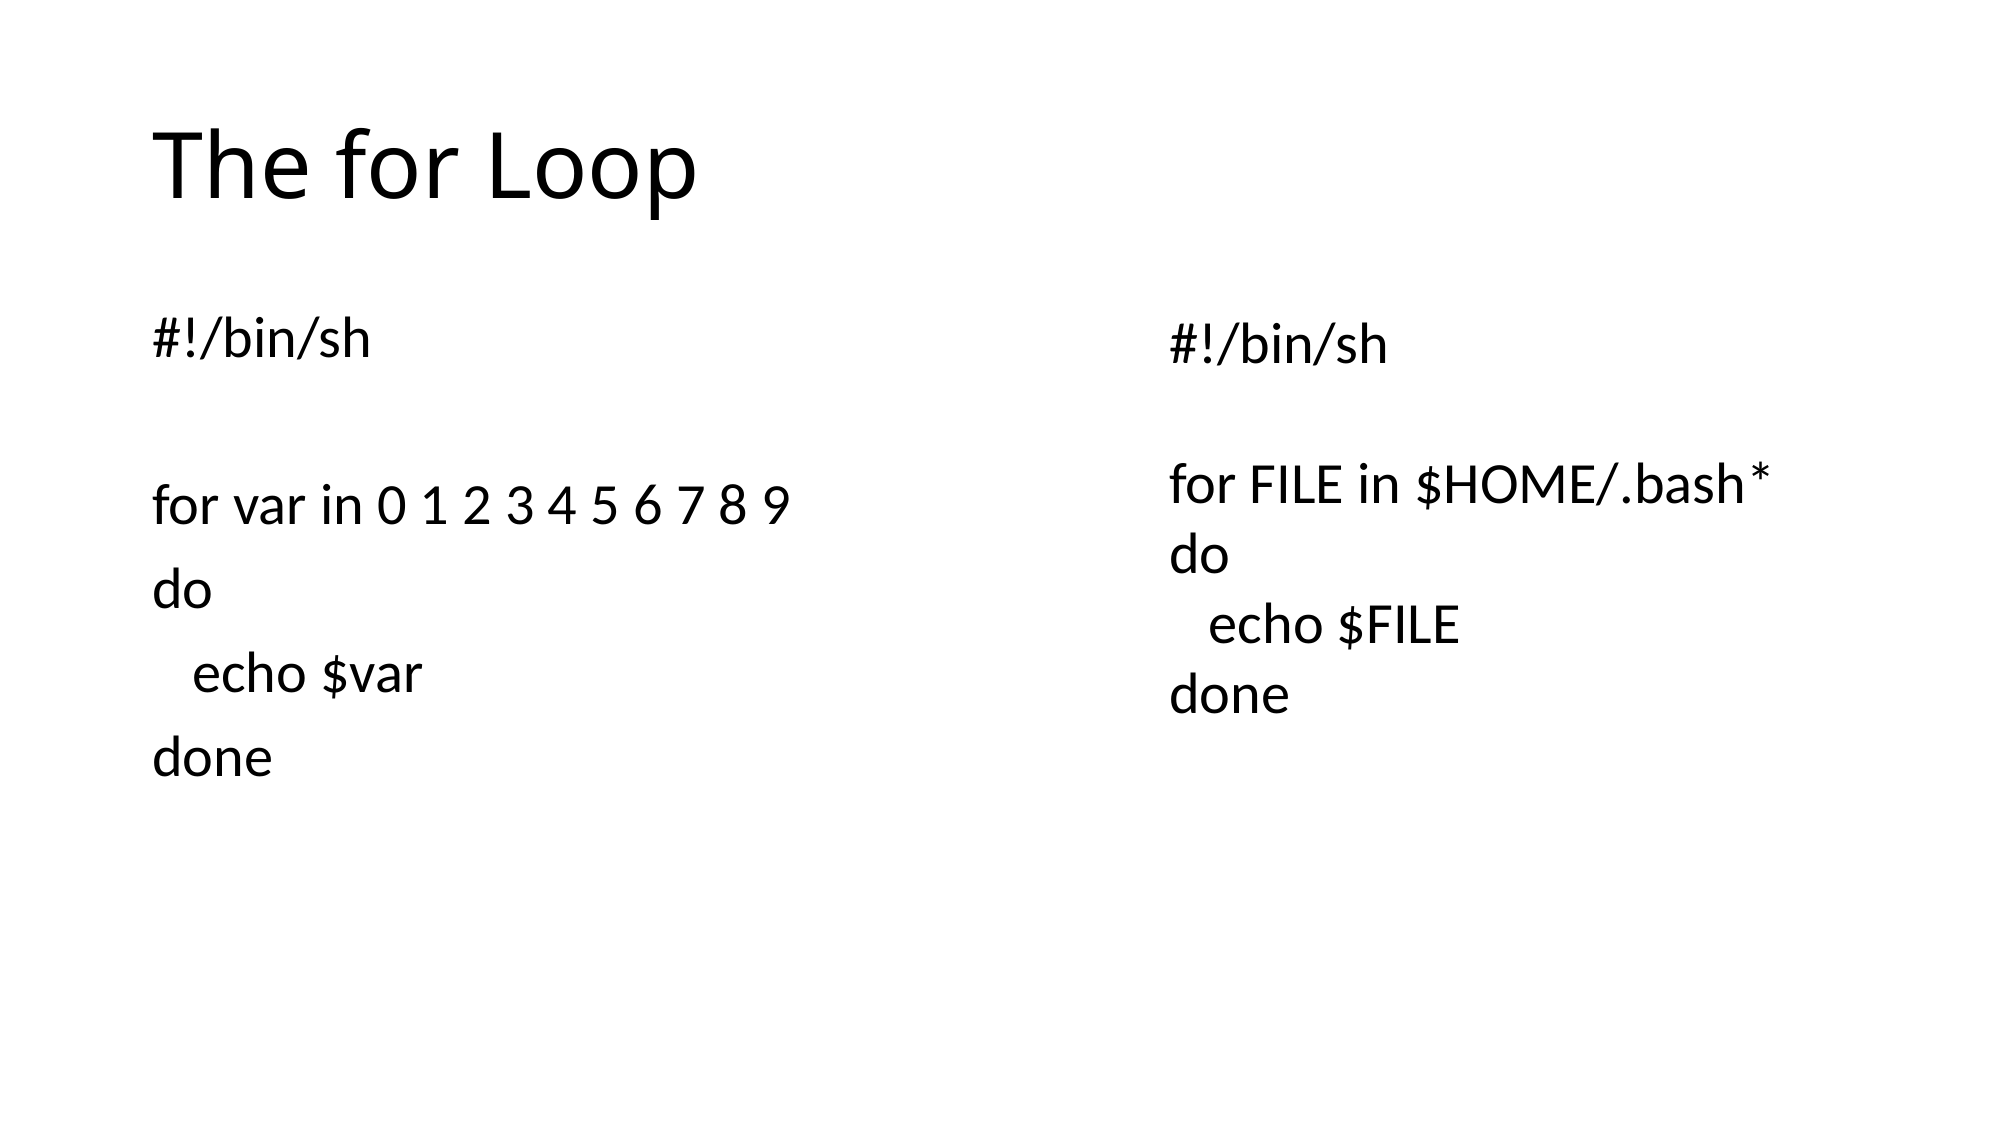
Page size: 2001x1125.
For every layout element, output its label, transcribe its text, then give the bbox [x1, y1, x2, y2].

list #!/bin/sh for var in 0 1 2 3 4 5 6 7 8 9 do echo $var done [137, 299, 1019, 1014]
title The for Loop [137, 59, 1863, 278]
text_box #!/bin/sh for FILE in $HOME/.bash* do echo $FILE done [1154, 297, 1857, 733]
